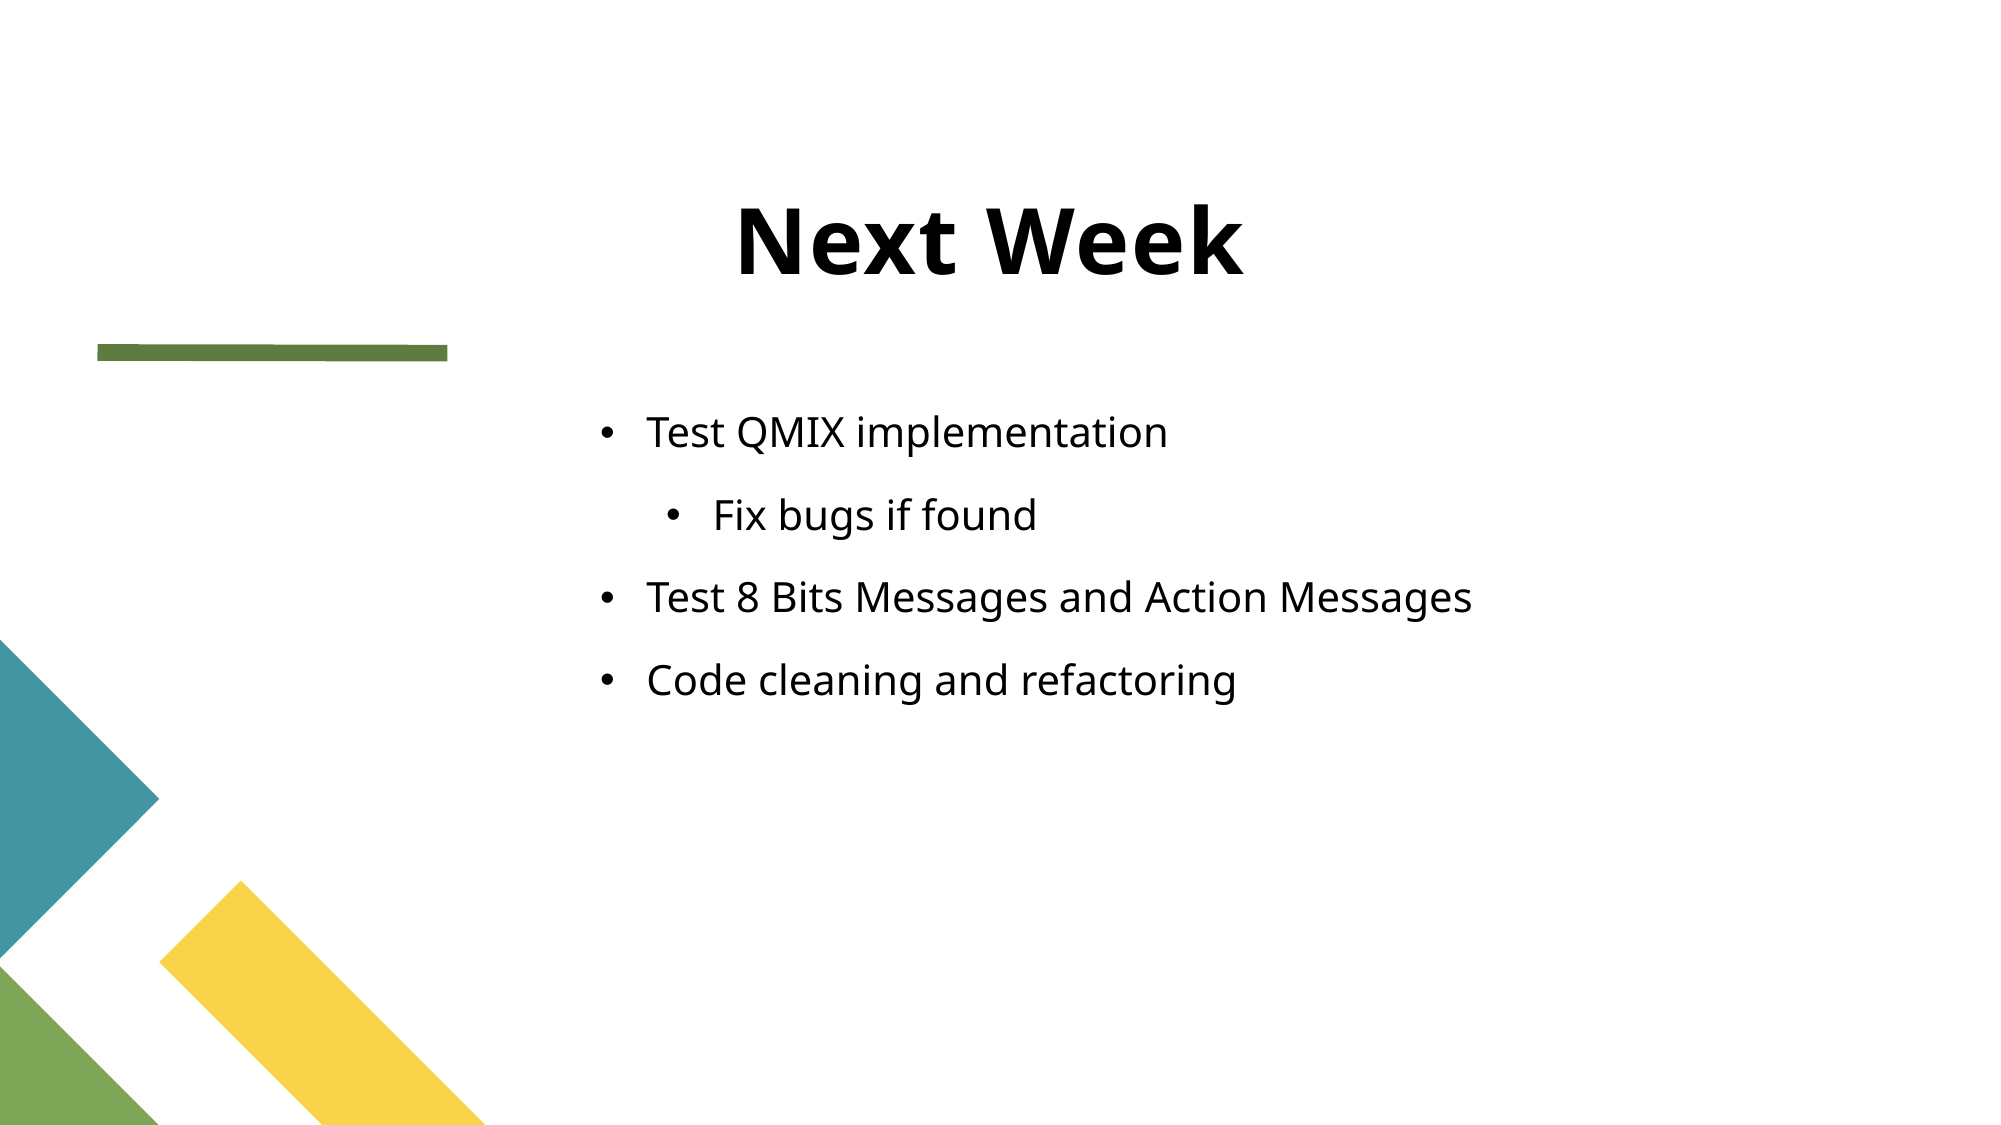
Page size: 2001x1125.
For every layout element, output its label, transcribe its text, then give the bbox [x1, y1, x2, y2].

title Next Week [97, 16, 1882, 293]
list Test QMIX implementation Fix bugs if found Test 8 Bits Messages and Action Messages Code cleaning and refactoring [600, 374, 1882, 982]
